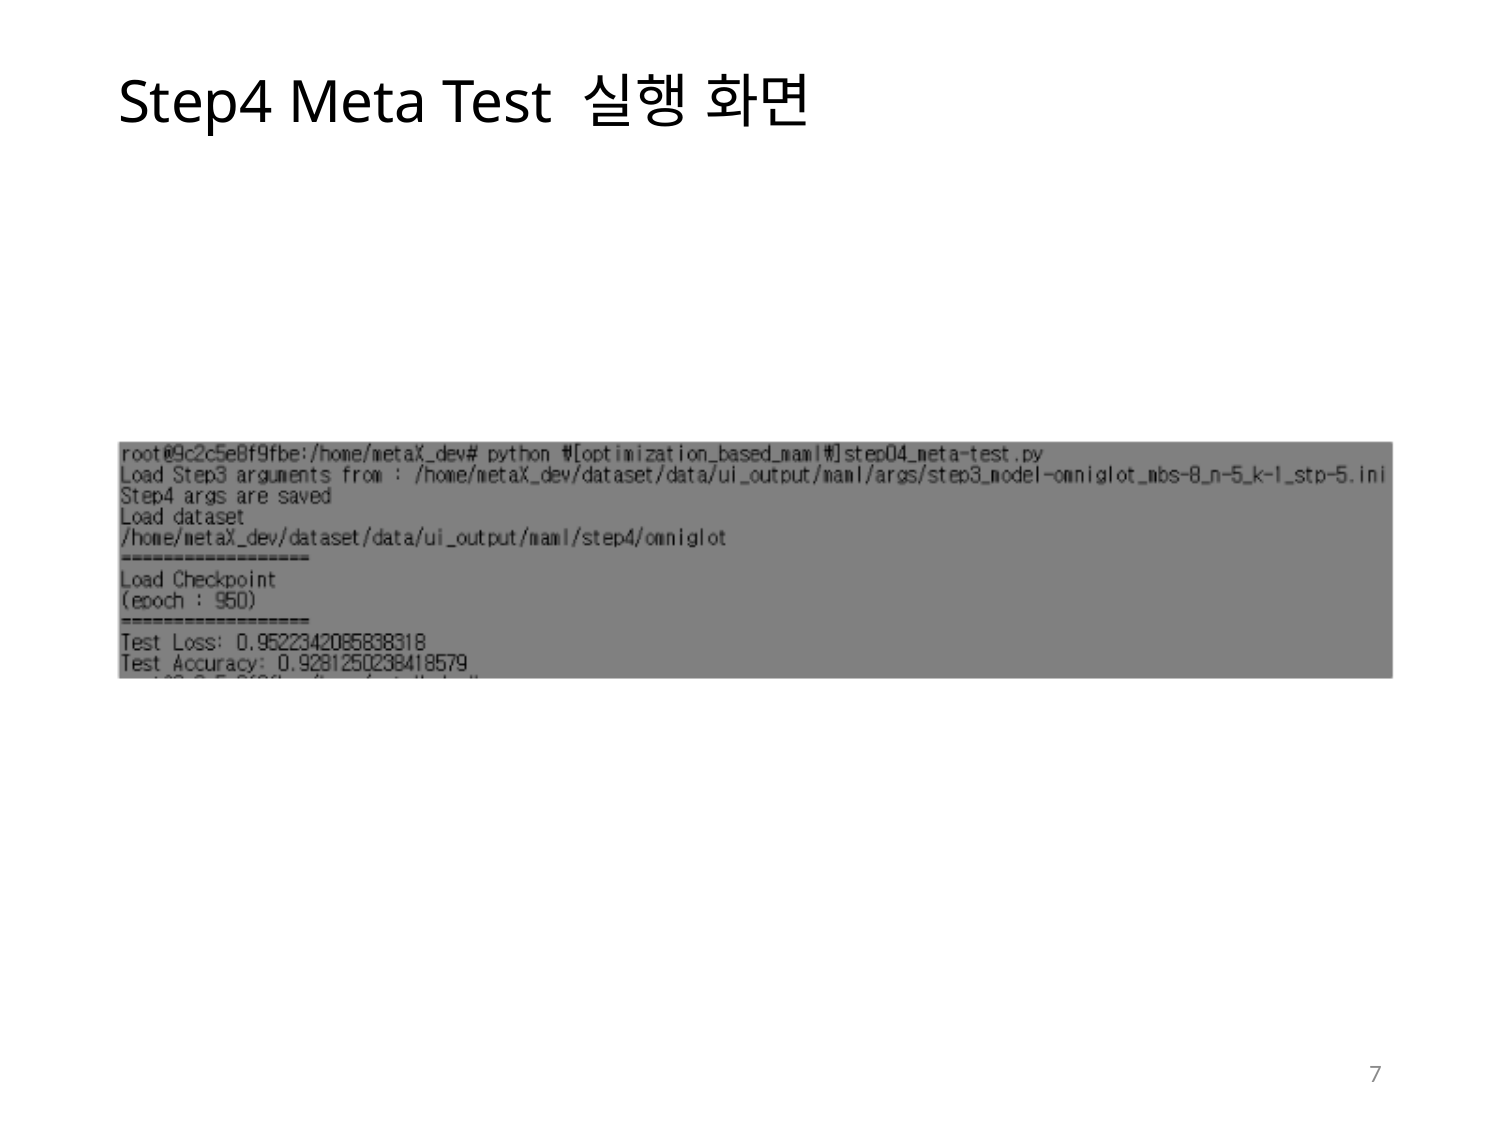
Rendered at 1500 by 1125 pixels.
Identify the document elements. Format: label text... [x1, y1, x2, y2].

picture [103, 431, 1397, 694]
title Step4 Meta Test 실행 화면 [103, 59, 1397, 148]
slide_number 7 [1059, 1042, 1397, 1103]
